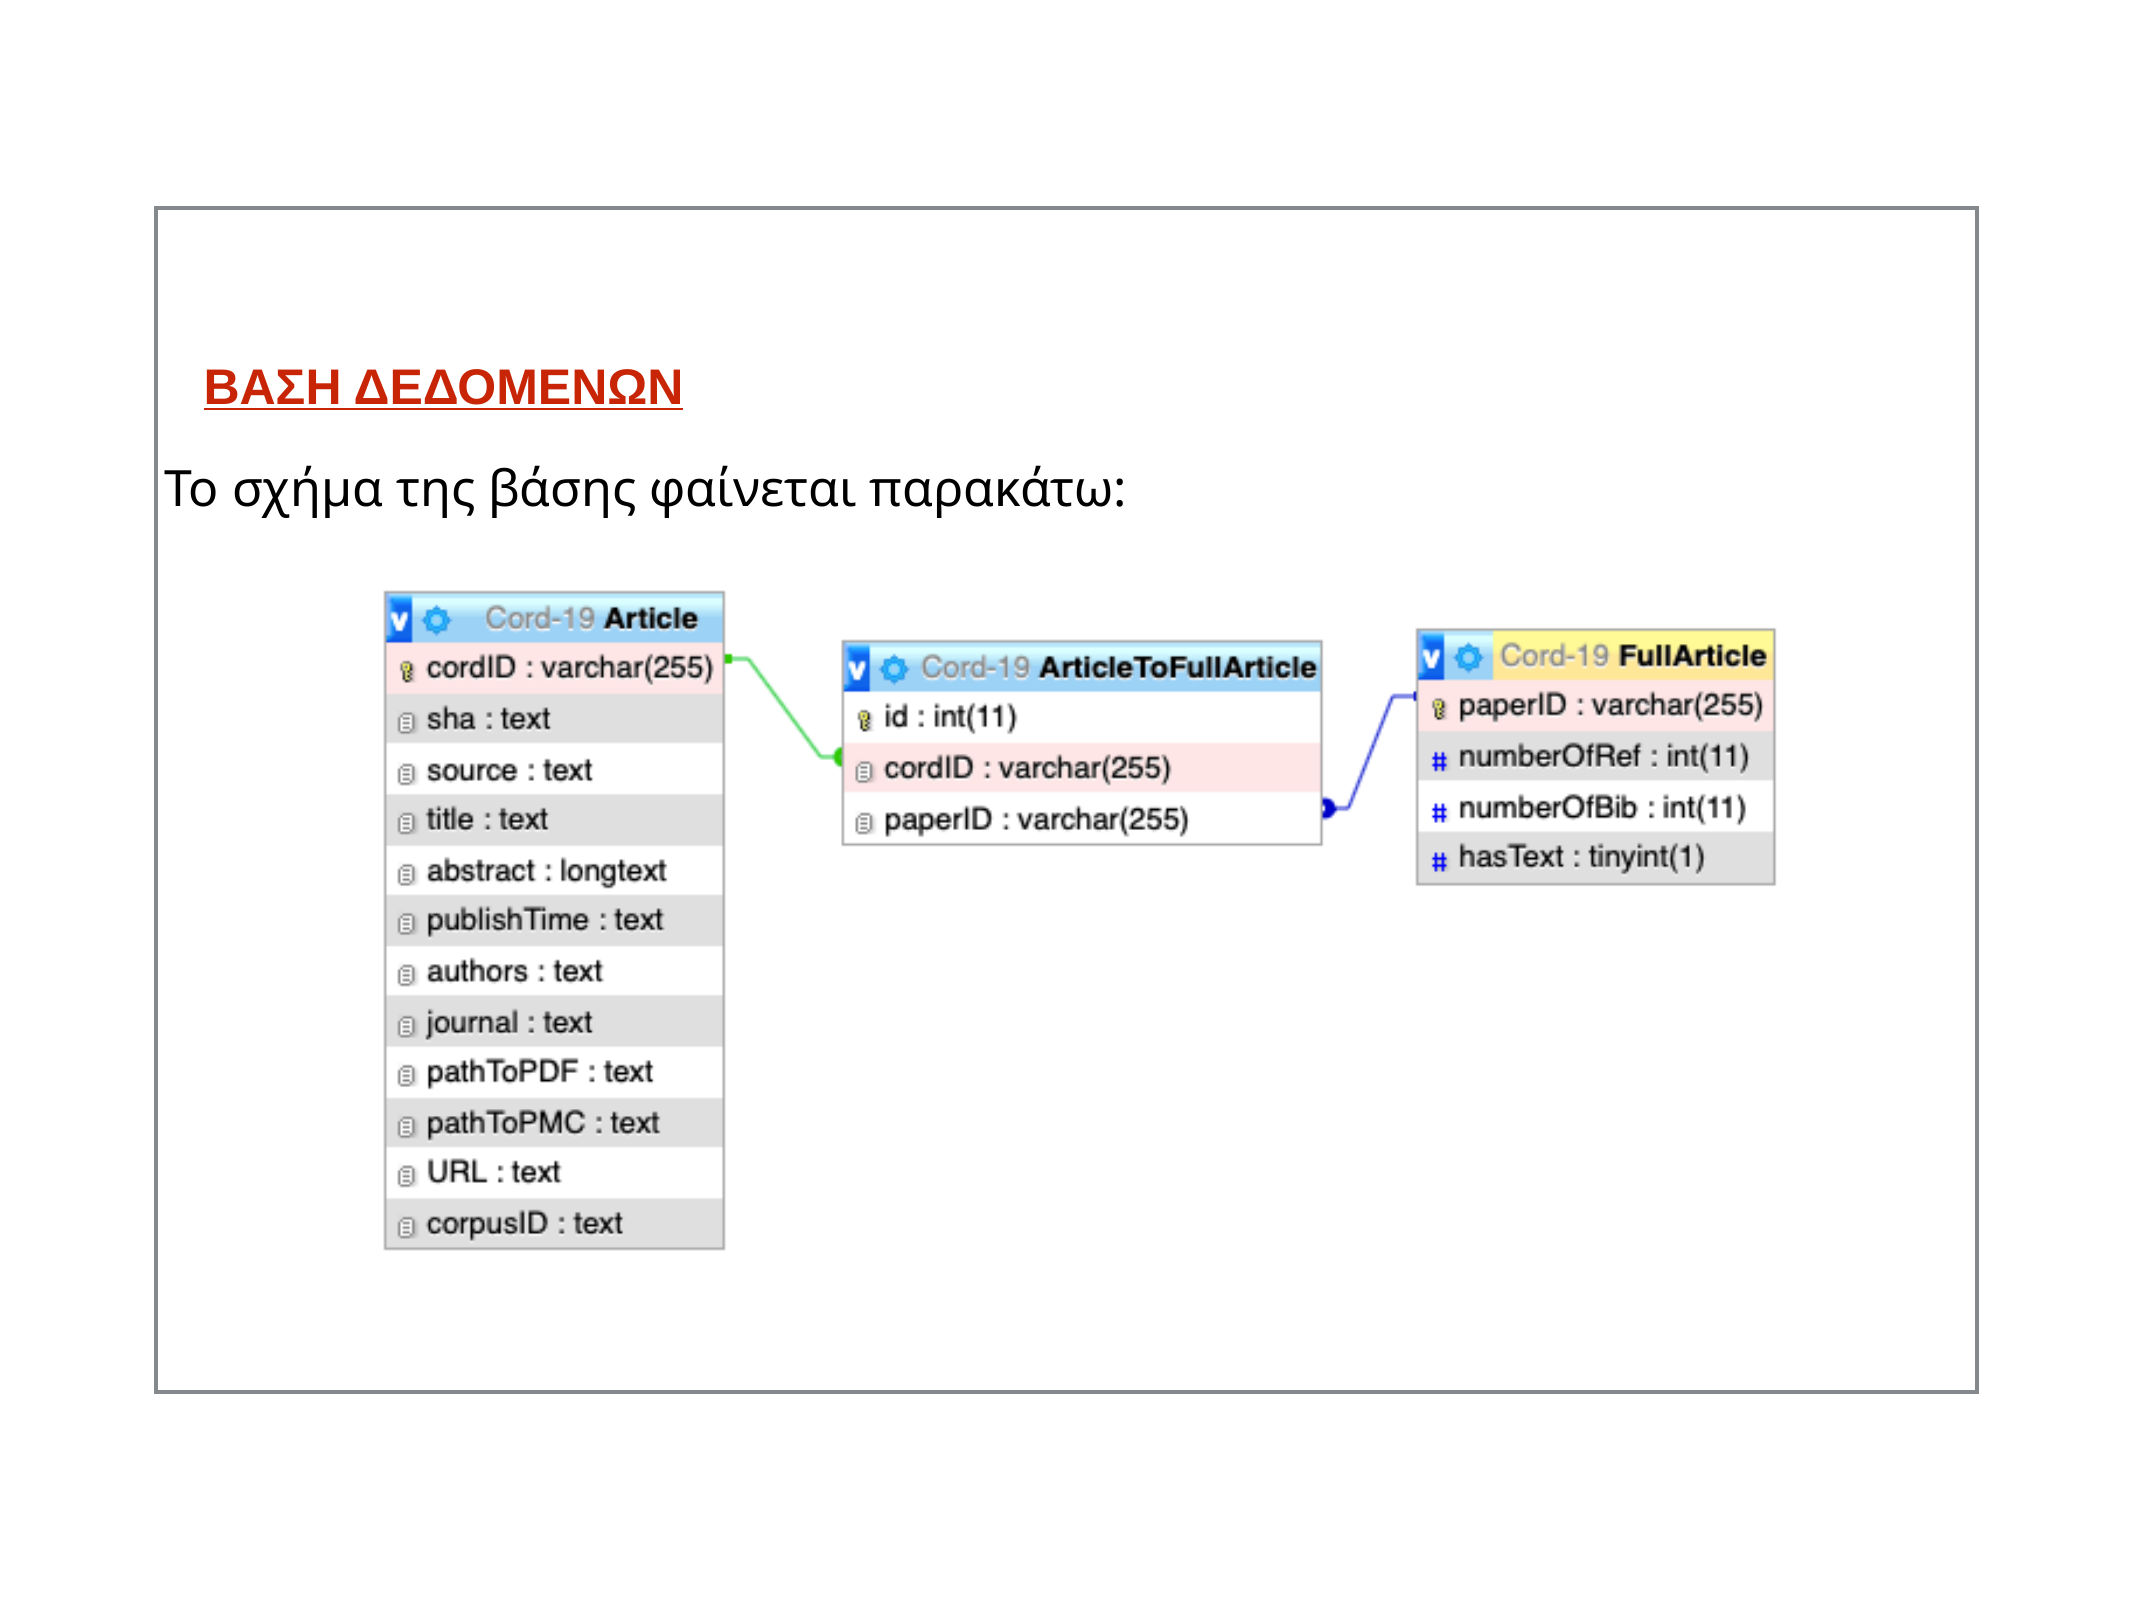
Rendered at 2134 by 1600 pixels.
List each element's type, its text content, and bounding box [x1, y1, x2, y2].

picture [303, 531, 1830, 1344]
list ΒΑΣΗ ΔΕΔΟΜΕΝΩΝ Το σχήμα της βάσης φαίνεται παρακάτω: [155, 207, 1978, 1393]
